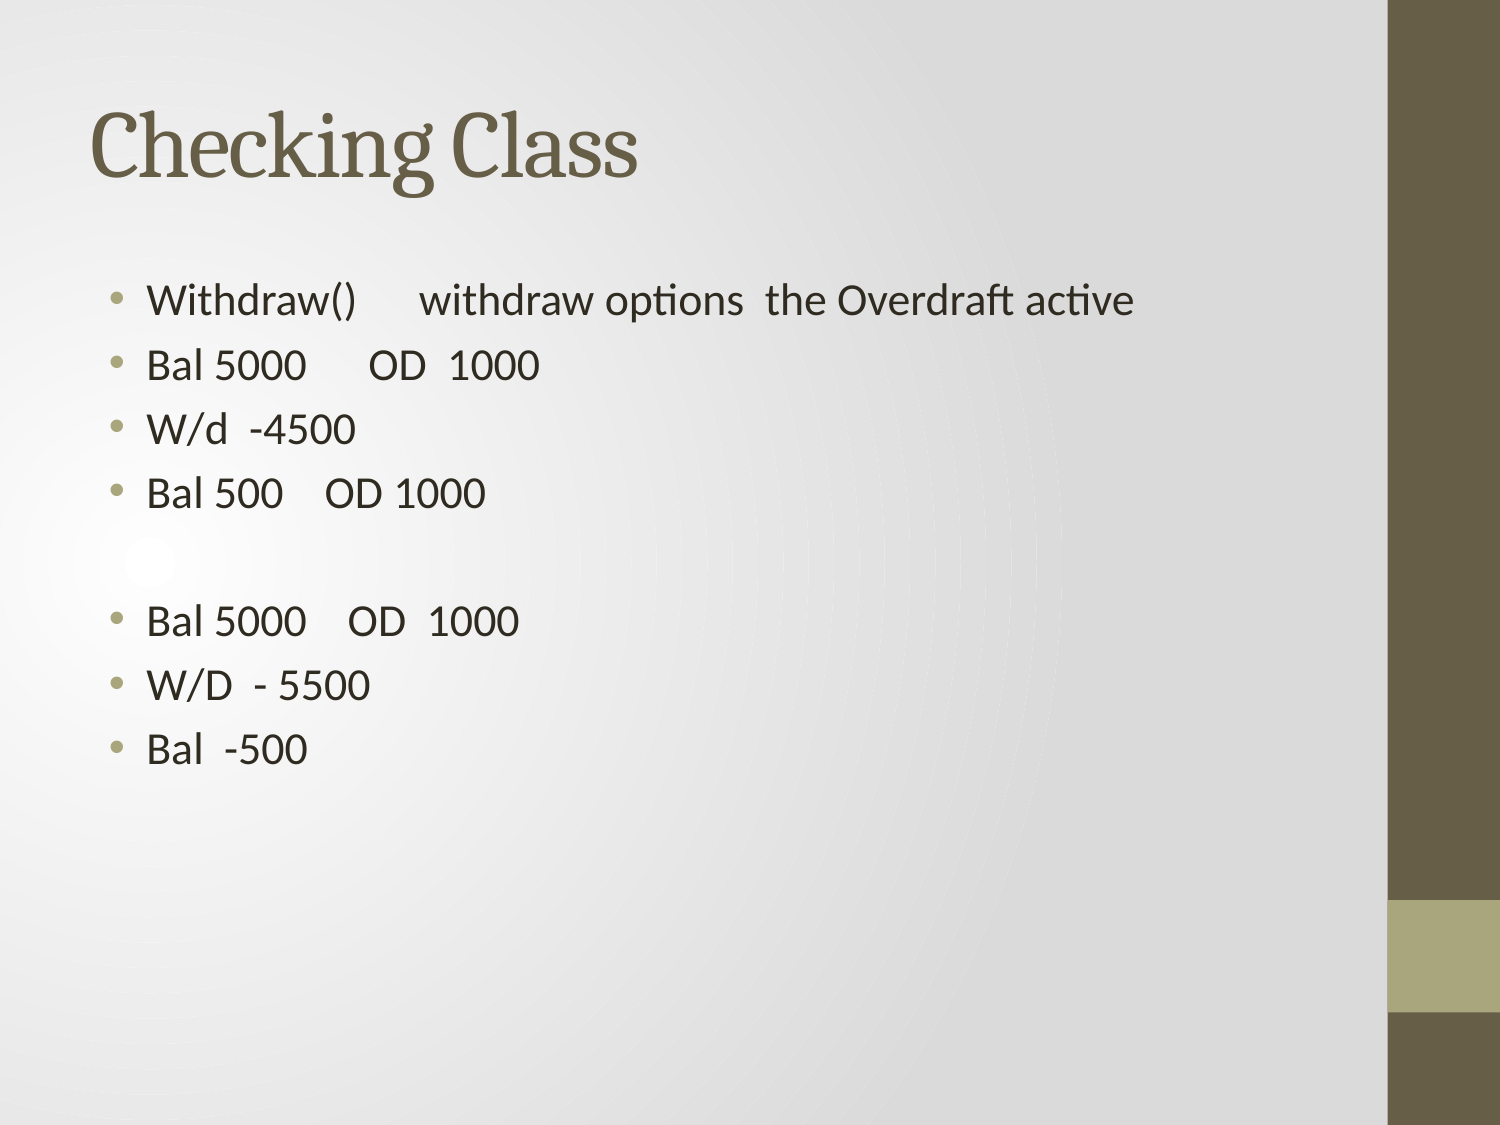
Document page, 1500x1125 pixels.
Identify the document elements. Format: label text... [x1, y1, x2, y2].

list Withdraw() withdraw options the Overdraft active Bal 5000 OD 1000 W/d -4500 Bal 500 OD 1000 Bal 5000 OD 1000 W/D - 5500 Bal -500 [75, 262, 1325, 1050]
title Checking Class [75, 45, 1325, 233]
